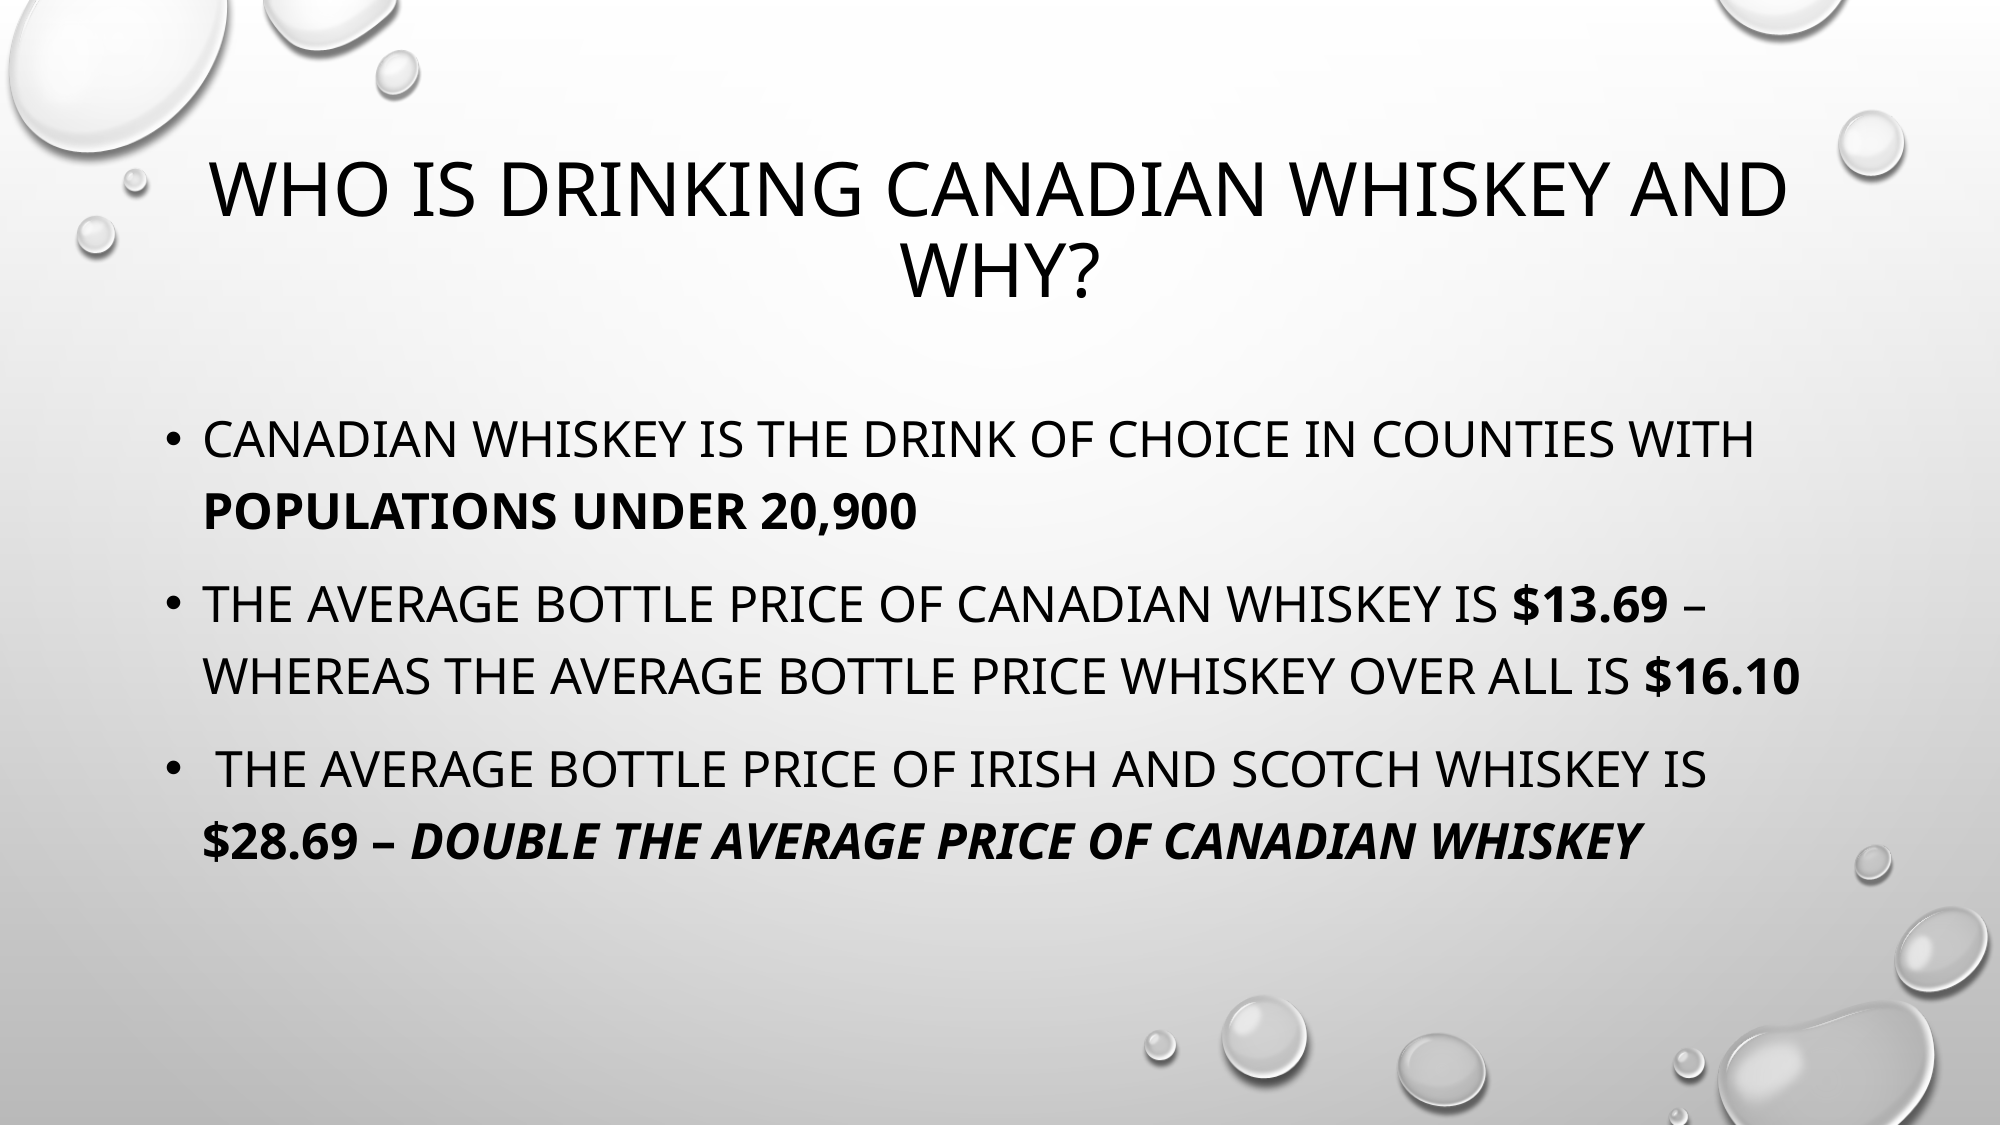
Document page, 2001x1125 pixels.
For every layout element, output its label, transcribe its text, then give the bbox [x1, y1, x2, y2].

list Canadian whiskey is the drink of choice in counties with populations under 20,900 The average bottle price of Canadian Whiskey is $13.69 – whereas The average bottle price Whiskey over all is $16.10 the average Bottle price of irish and scotch whiskey is $28.69 – double the average price of Canadian whiskey [149, 388, 1850, 950]
title Who is drinking Canadian whiskey and why? [149, 101, 1851, 364]
picture [0, 0, 2000, 1125]
